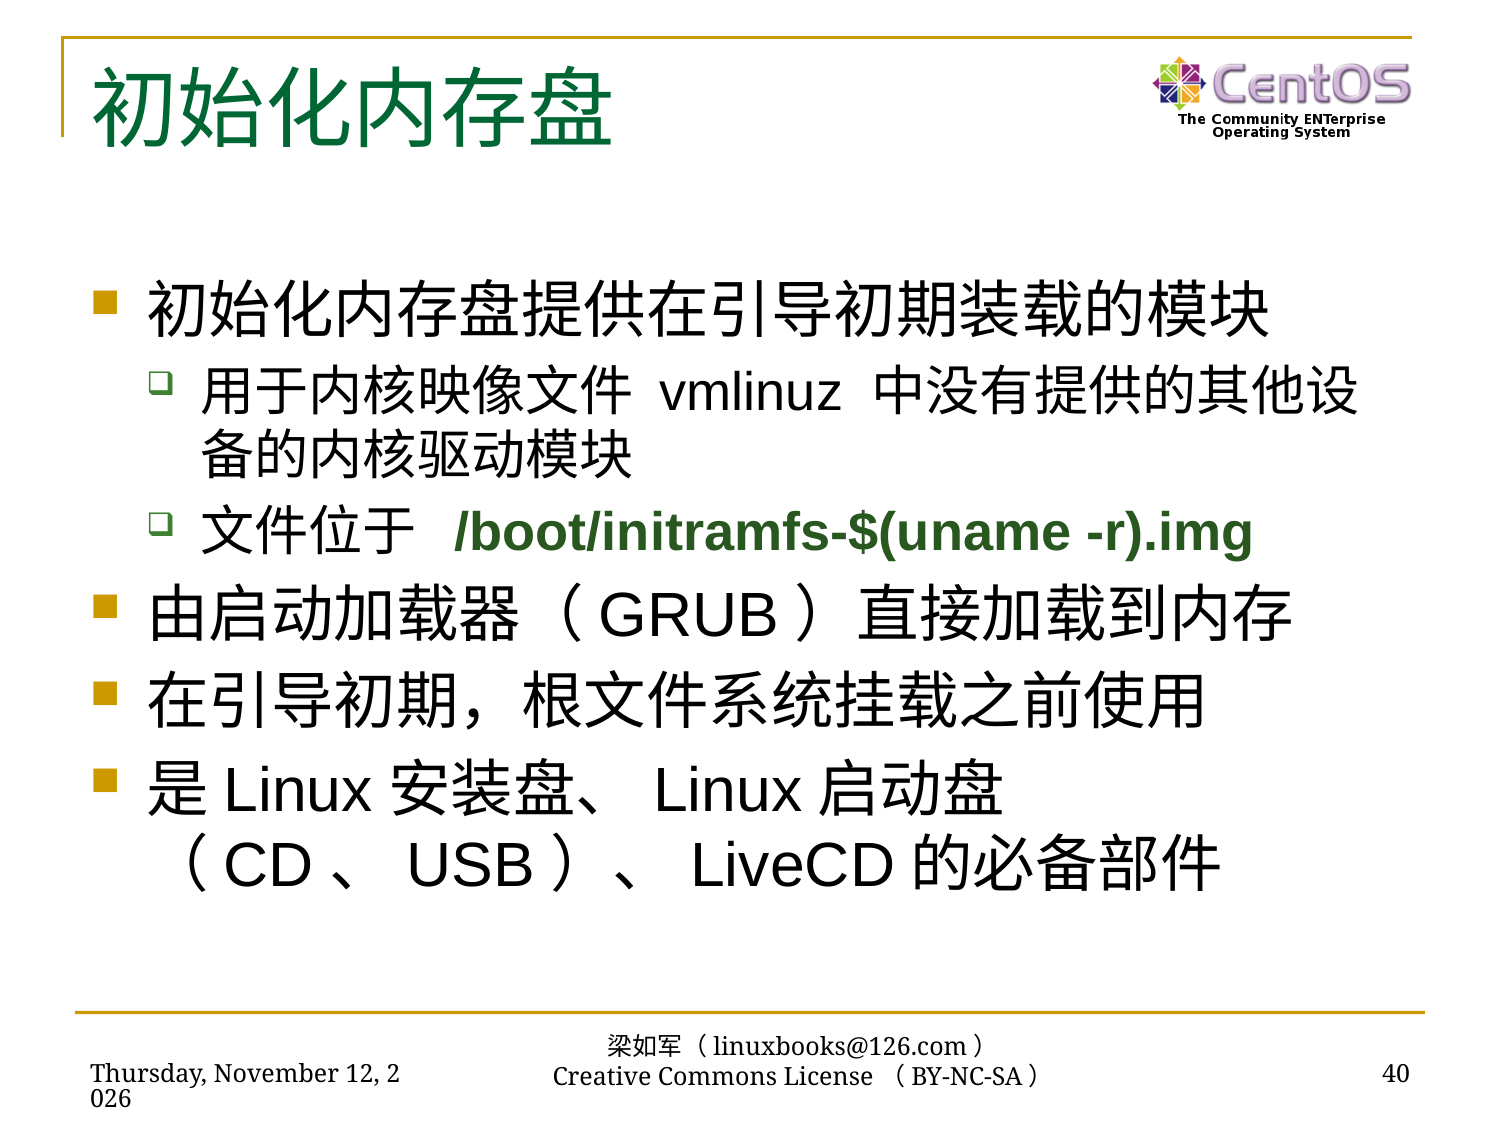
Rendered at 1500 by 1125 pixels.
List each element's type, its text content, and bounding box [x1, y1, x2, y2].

title 初始化内存盘 [74, 45, 1426, 233]
footer 梁如军（linuxbooks@126.com） Creative Commons License（BY-NC-SA） [359, 1022, 1247, 1099]
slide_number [74, 1023, 426, 1100]
list 初始化内存盘提供在引导初期装载的模块 用于内核映像文件 vmlinuz 中没有提供的其他设备的内核驱动模块 文件位于 /boot/initramfs-$(uname -r).img 由启动加载器（GRUB）直接加载到内存 在引导初期，根文件系统挂载之前使用 是Linux安装盘、Linux启动盘（CD、USB）、LiveCD的必备部件 [74, 262, 1426, 1006]
slide_number 40 [1074, 1023, 1426, 1100]
